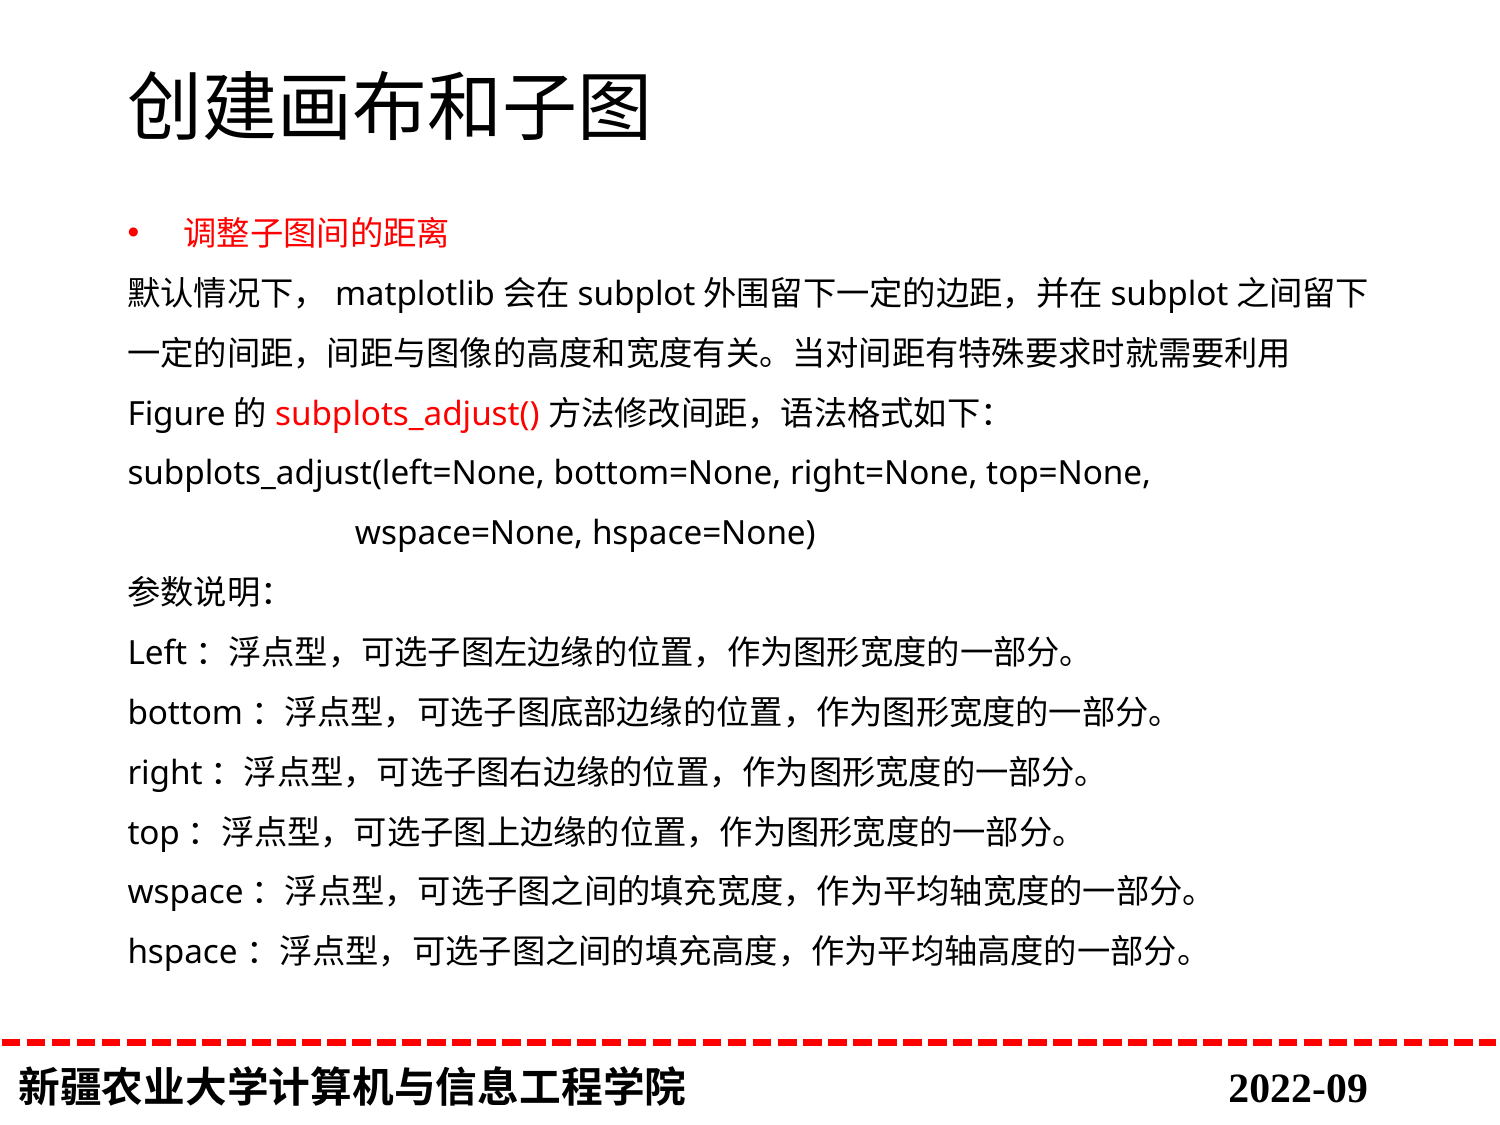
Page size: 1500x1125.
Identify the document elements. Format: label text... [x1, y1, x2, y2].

list 调整子图间的距离 默认情况下，matplotlib会在subplot外围留下一定的边距，并在subplot之间留下一定的间距，间距与图像的高度和宽度有关。当对间距有特殊要求时就需要利用Figure的subplots_adjust()方法修改间距，语法格式如下： subplots_adjust(left=None, bottom=None, right=None, top=None, wspace=None, hspace=None) 参数说明： Left：浮点型，可选子图左边缘的位置，作为图形宽度的一部分。 bottom：浮点型，可选子图底部边缘的位置，作为图形宽度的一部分。 right：浮点型，可选子图右边缘的位置，作为图形宽度的一部分。 top：浮点型，可选子图上边缘的位置，作为图形宽度的一部分。 wspace：浮点型，可选子图之间的填充宽度，作为平均轴宽度的一部分。 hspace：浮点型，可选子图之间的填充高度，作为平均轴高度的一部分。 [112, 184, 1386, 636]
title 创建画布和子图 [112, 24, 1436, 185]
